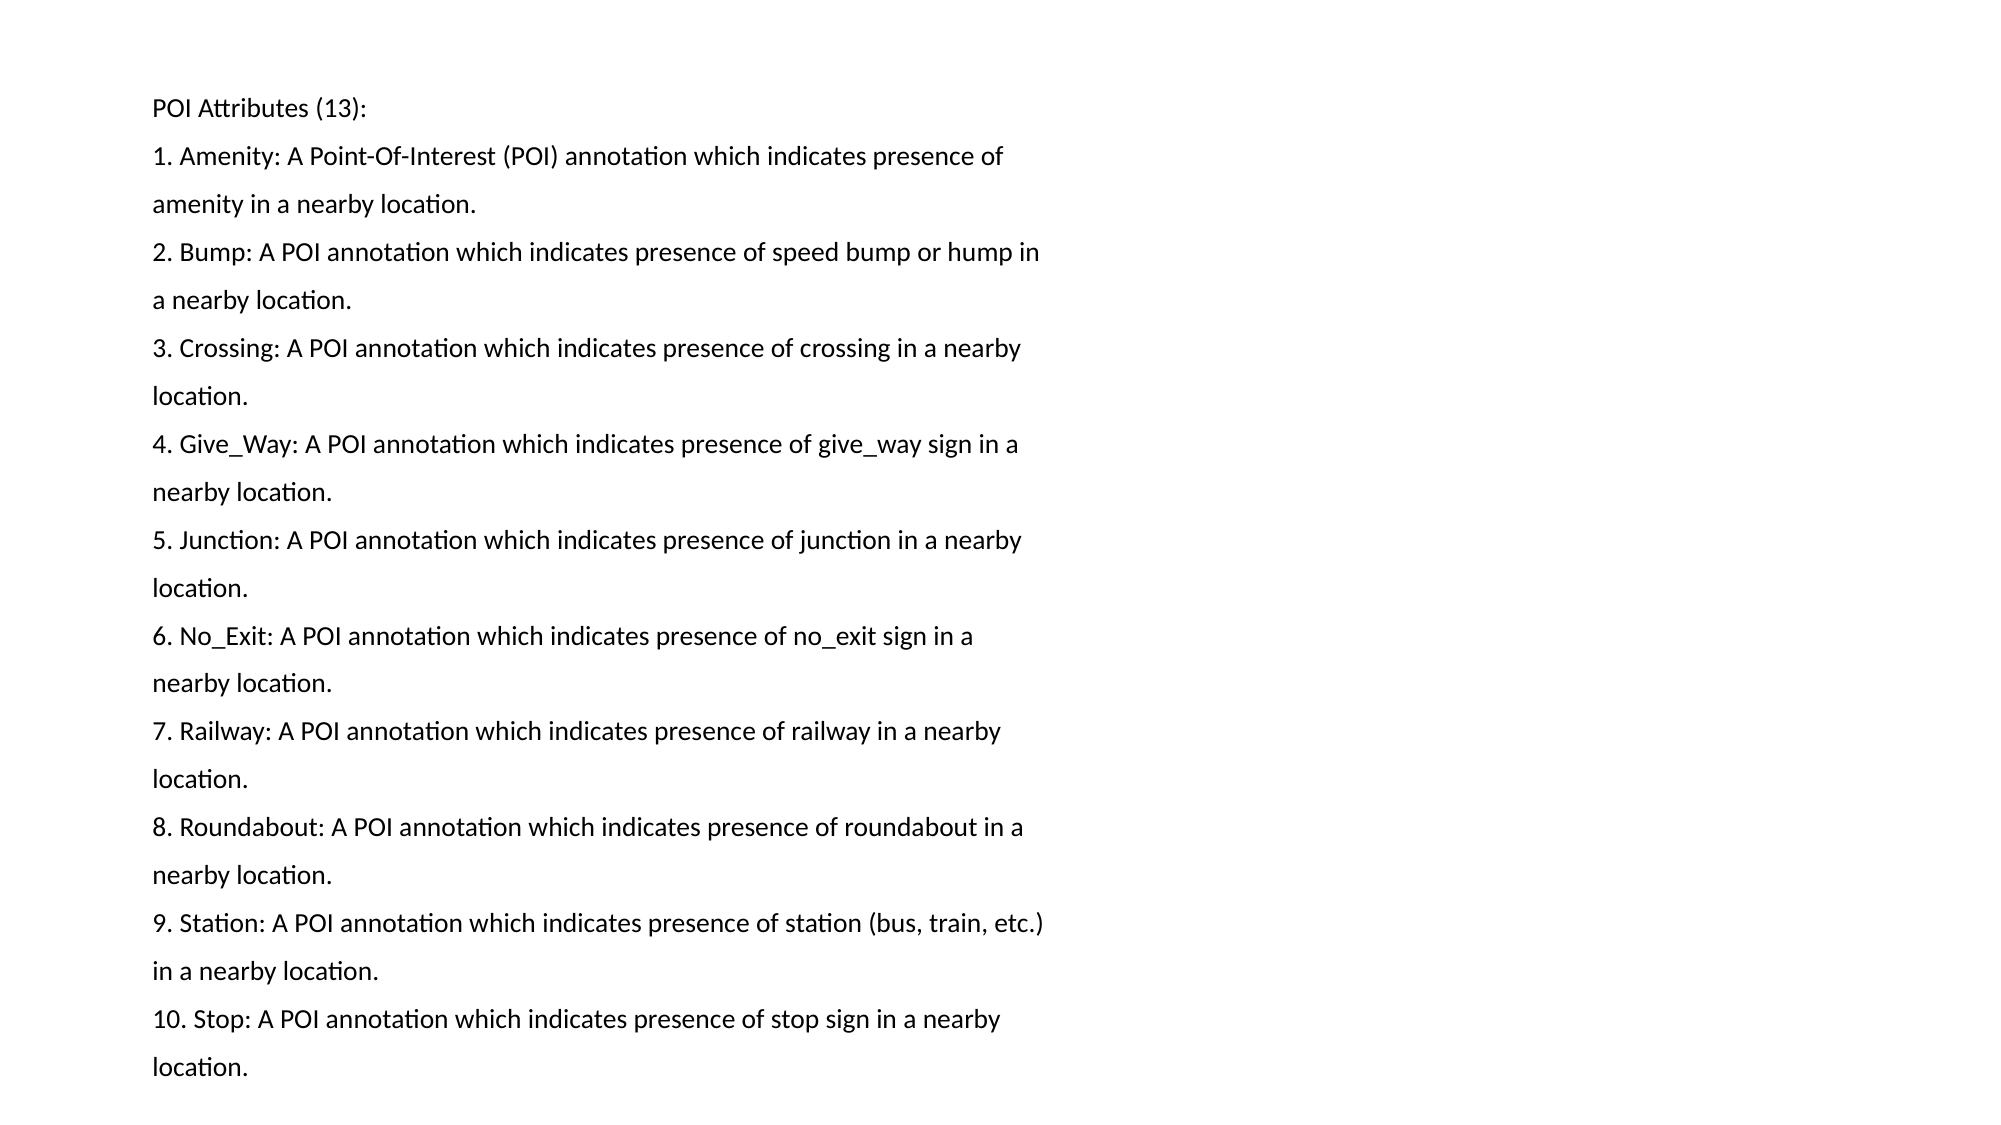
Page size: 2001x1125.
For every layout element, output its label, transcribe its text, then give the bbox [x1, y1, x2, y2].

list POI Attributes (13): 1. Amenity: A Point-Of-Interest (POI) annotation which indicates presence of amenity in a nearby location. 2. Bump: A POI annotation which indicates presence of speed bump or hump in a nearby location. 3. Crossing: A POI annotation which indicates presence of crossing in a nearby location. 4. Give_Way: A POI annotation which indicates presence of give_way sign in a nearby location. 5. Junction: A POI annotation which indicates presence of junction in a nearby location. 6. No_Exit: A POI annotation which indicates presence of no_exit sign in a nearby location. 7. Railway: A POI annotation which indicates presence of railway in a nearby location. 8. Roundabout: A POI annotation which indicates presence of roundabout in a nearby location. 9. Station: A POI annotation which indicates presence of station (bus, train, etc.) in a nearby location. 10. Stop: A POI annotation which indicates presence of stop sign in a nearby location. [137, 86, 1863, 1101]
